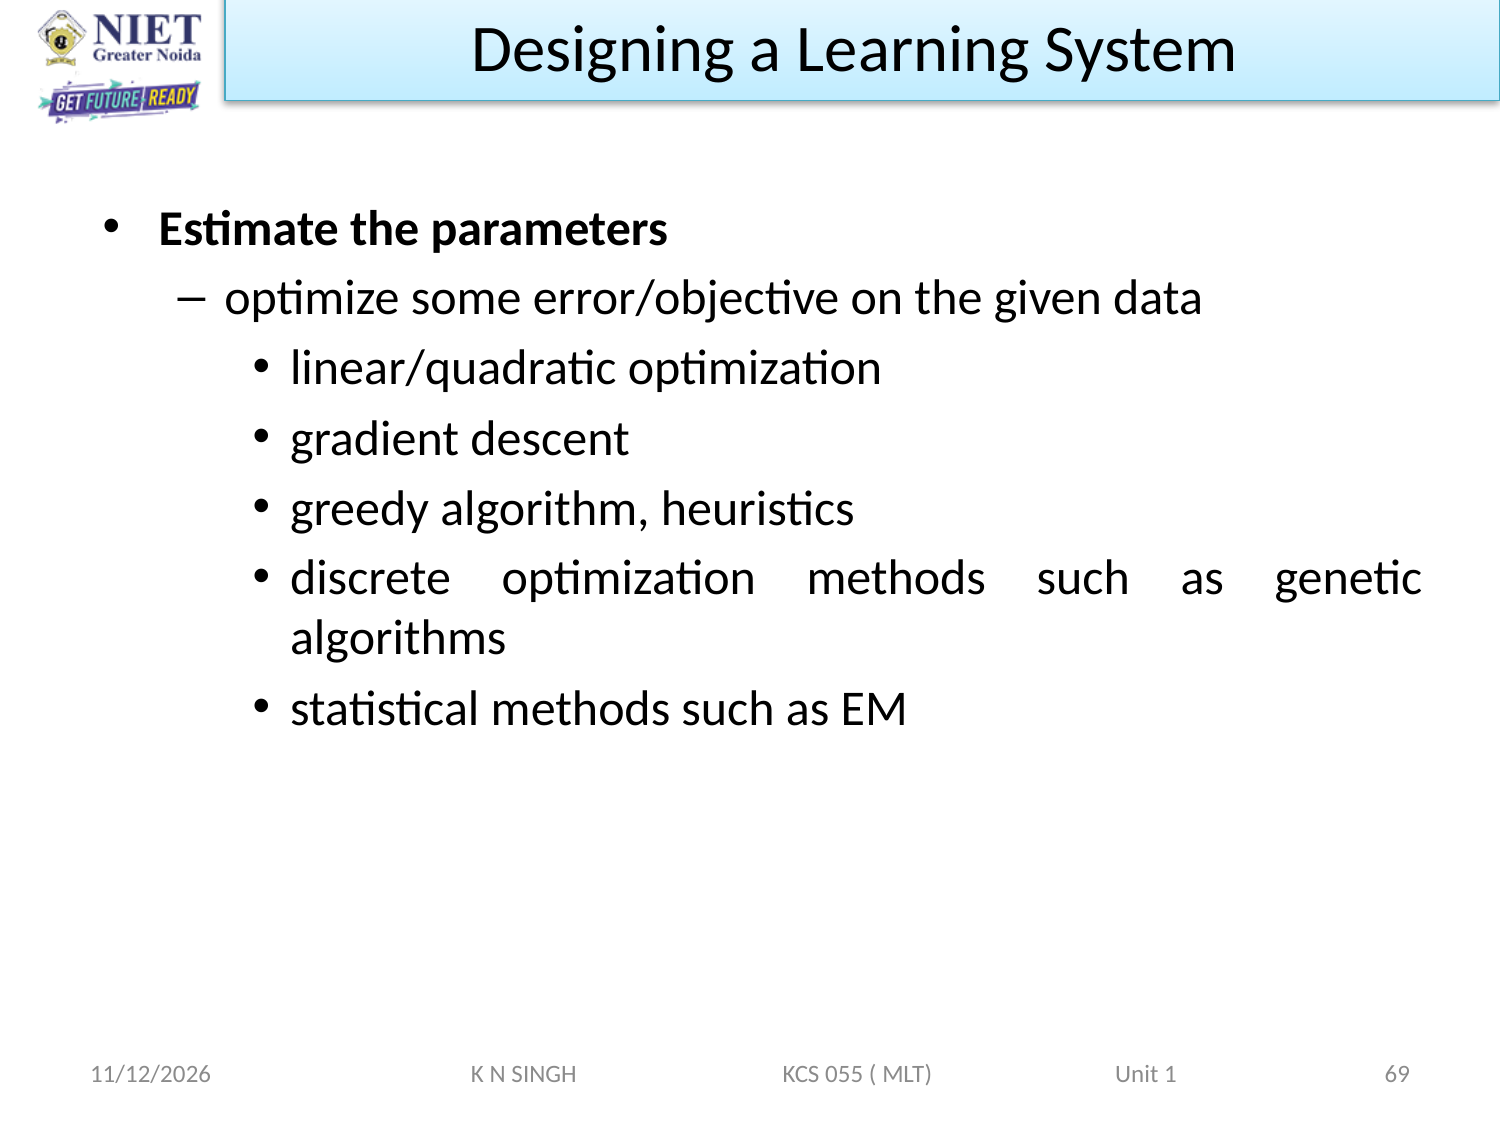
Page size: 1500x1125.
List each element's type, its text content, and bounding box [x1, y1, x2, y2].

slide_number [75, 1042, 412, 1103]
list Estimate the parameters optimize some error/objective on the given data linear/quadratic optimization gradient descent greedy algorithm, heuristics discrete optimization methods such as genetic algorithms statistical methods such as EM [87, 187, 1438, 930]
slide_number 69 [1074, 1042, 1425, 1103]
text_box Designing a Learning System [238, 0, 1500, 101]
footer K N SINGH KCS 055 ( MLT) Unit 1 [412, 1042, 1074, 1103]
picture [0, 0, 238, 135]
